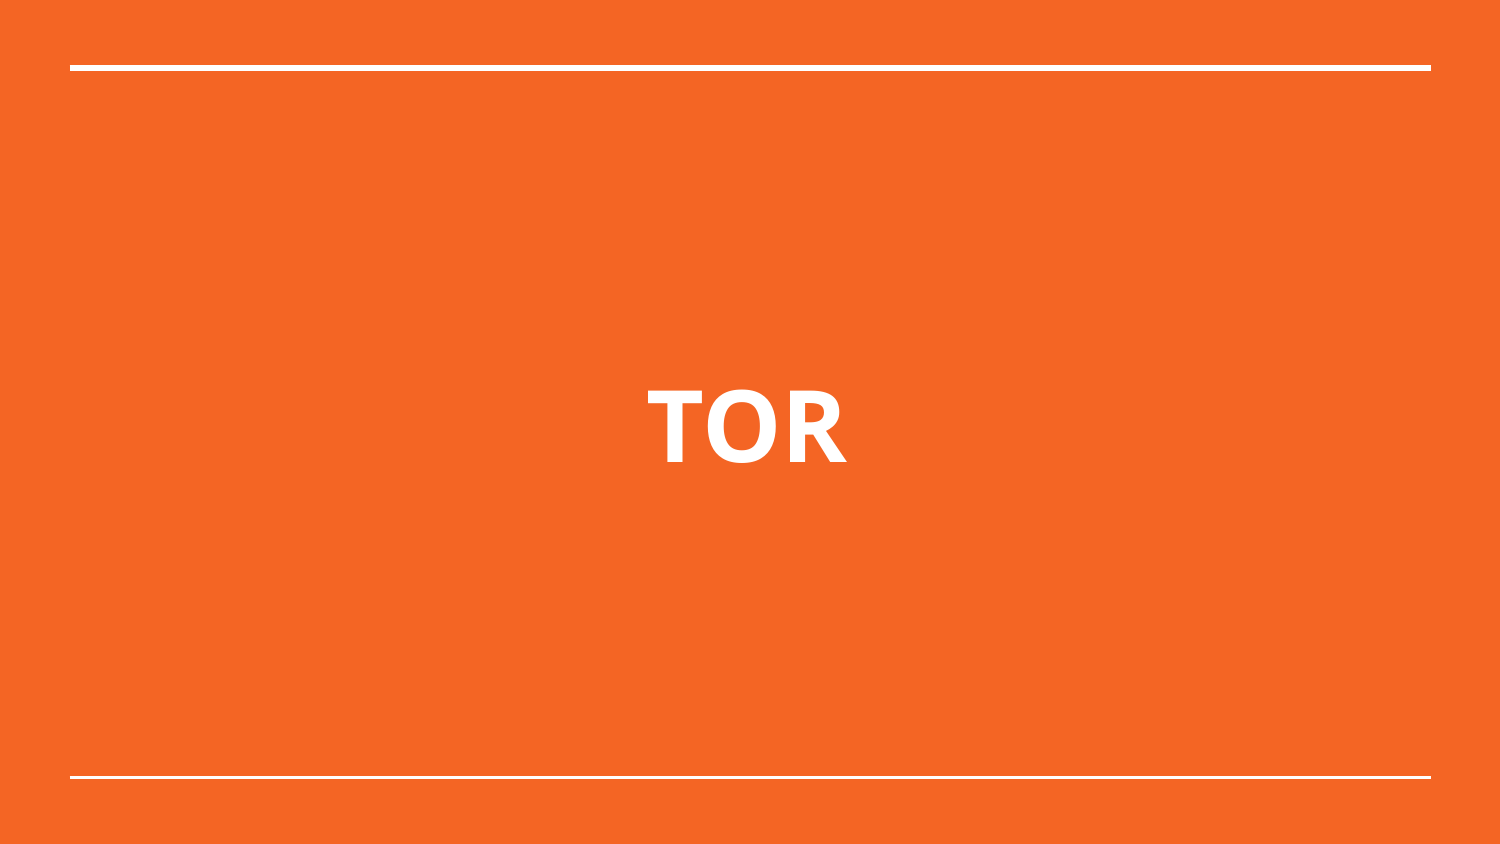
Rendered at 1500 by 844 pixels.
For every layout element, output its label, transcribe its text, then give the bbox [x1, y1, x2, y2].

title TOR [66, 296, 1428, 550]
